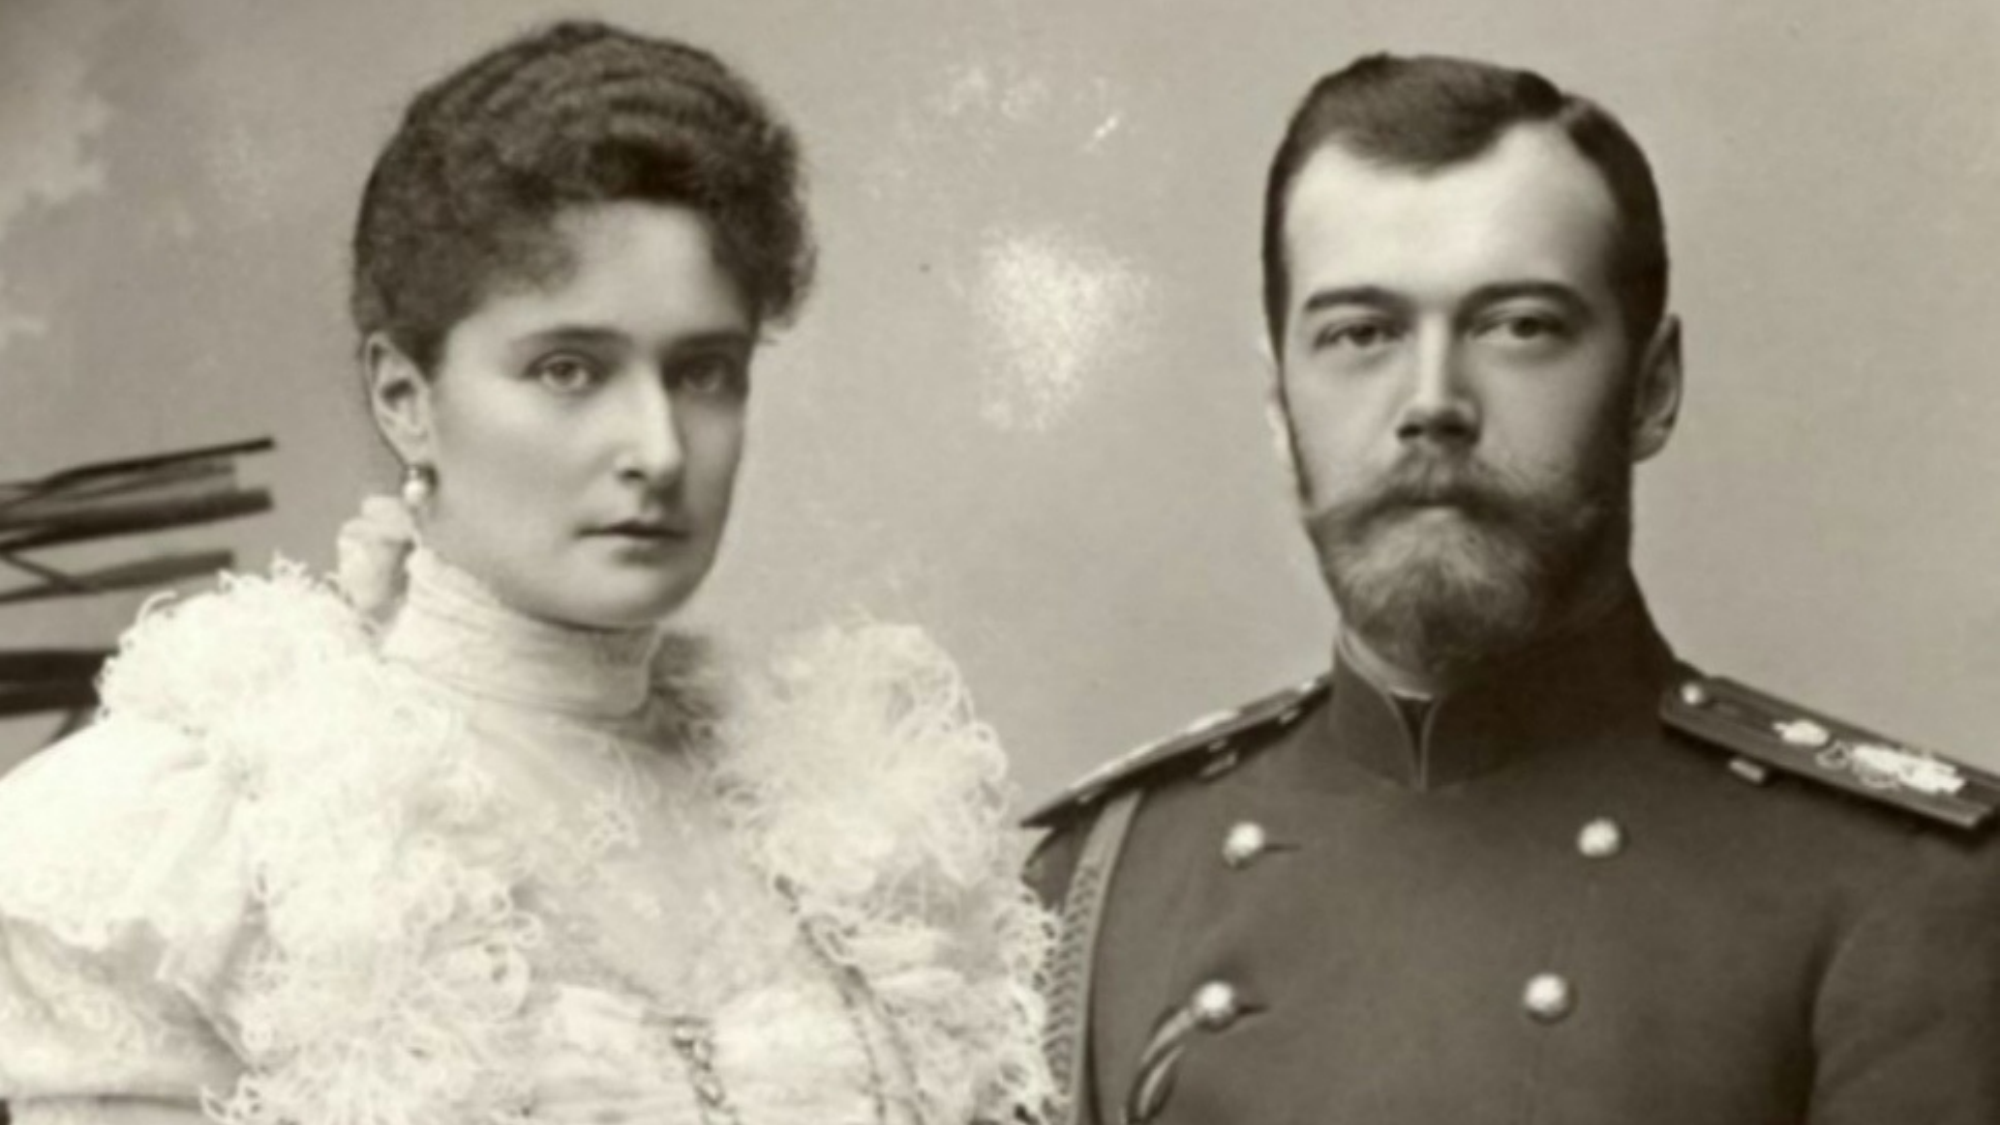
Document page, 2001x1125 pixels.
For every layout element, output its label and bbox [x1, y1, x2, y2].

list [0, 0, 2000, 1125]
